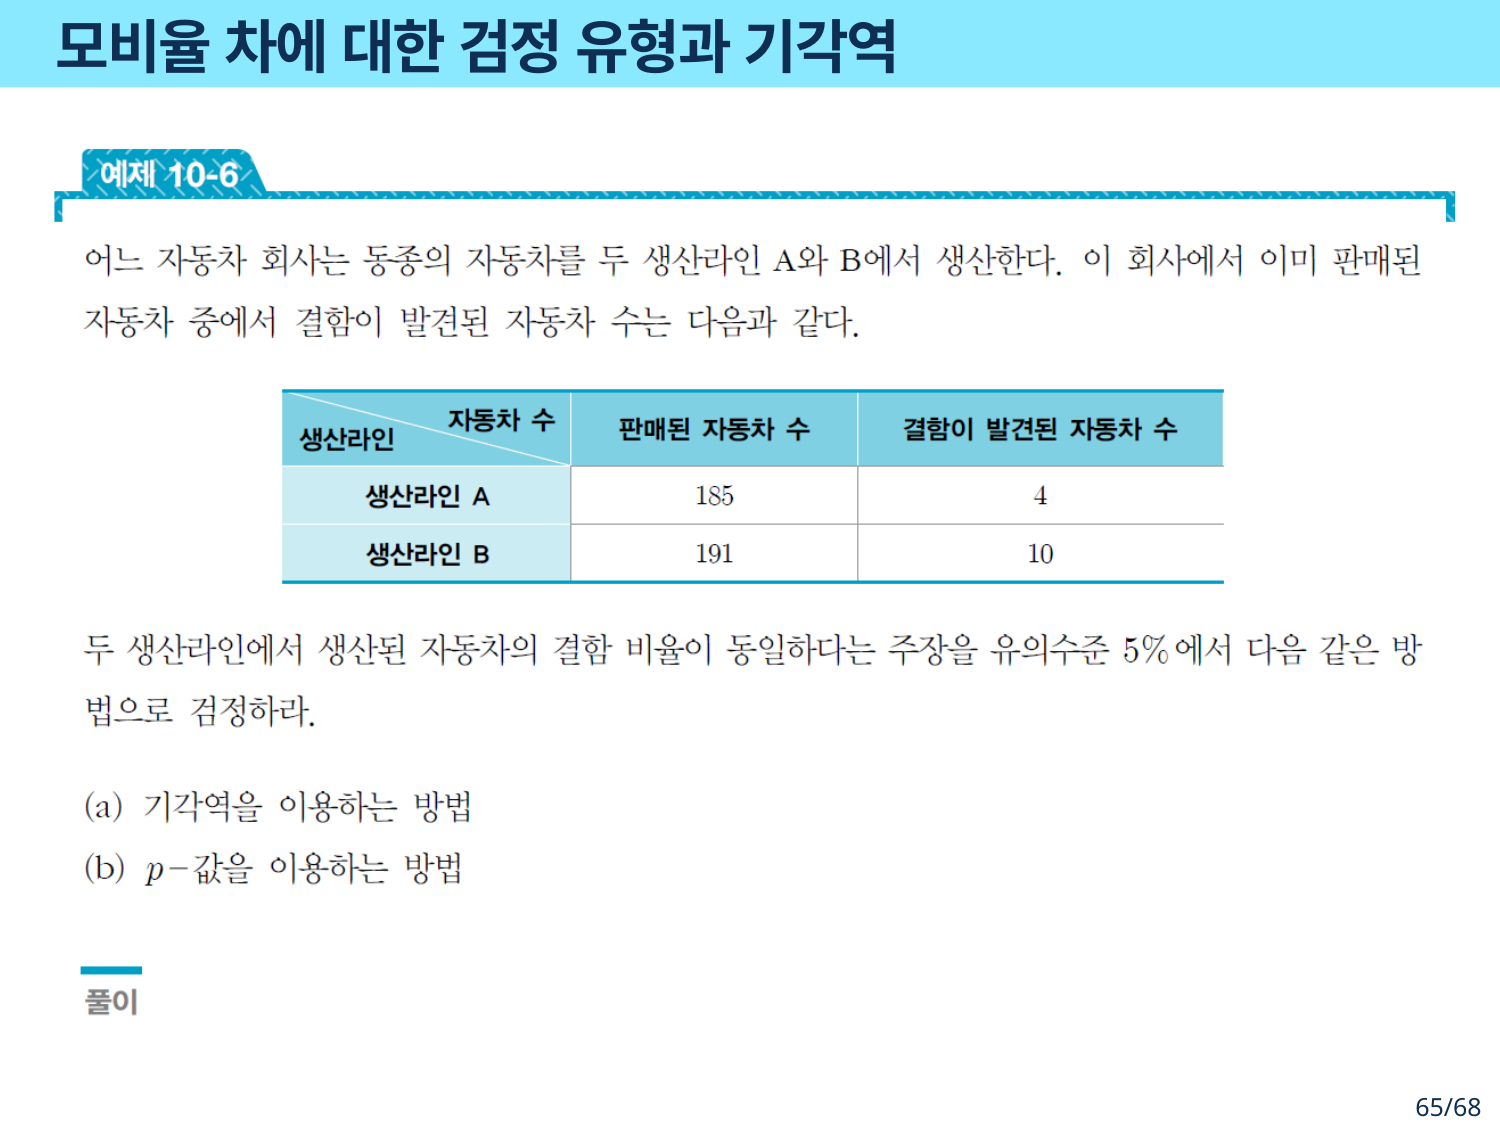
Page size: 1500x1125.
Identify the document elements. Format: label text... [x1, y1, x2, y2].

title 모비율 차에 대한 검정 유형과 기각역 [40, 5, 1488, 84]
picture [26, 131, 1462, 1028]
